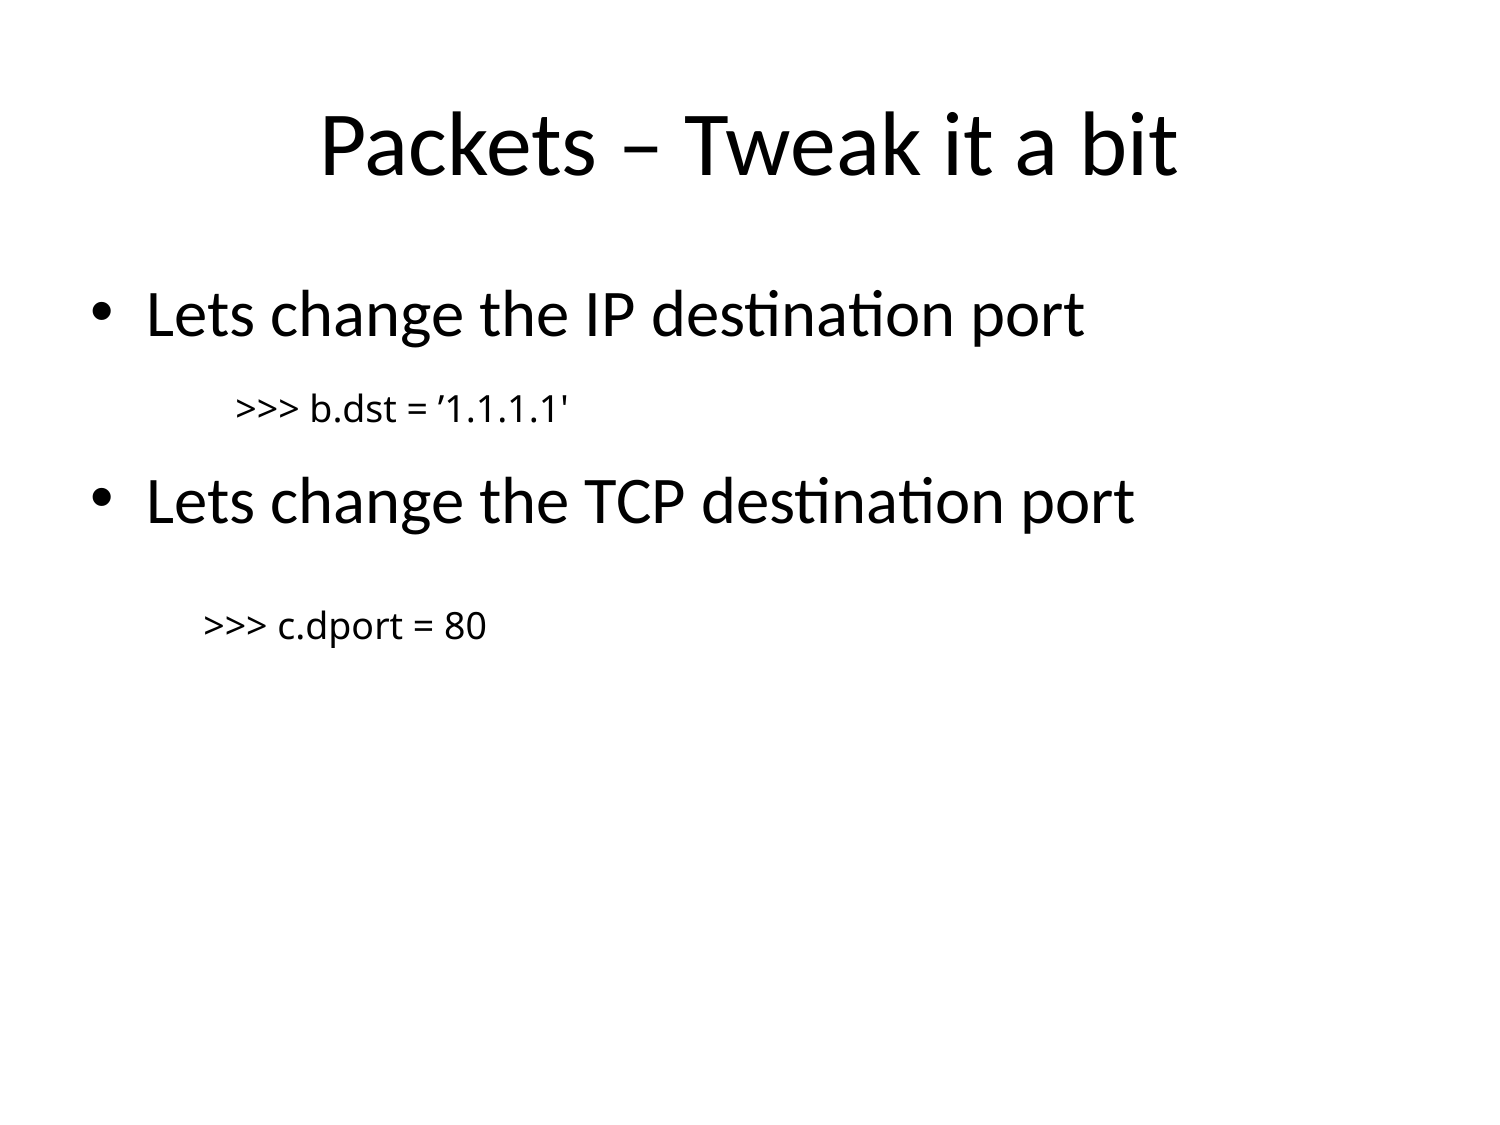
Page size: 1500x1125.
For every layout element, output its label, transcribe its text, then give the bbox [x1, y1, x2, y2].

title Packets – Tweak it a bit [75, 45, 1425, 233]
text_box >>> c.dport = 80 [188, 594, 503, 654]
list Lets change the IP destination port Lets change the TCP destination port [75, 262, 1425, 1005]
text_box >>> b.dst = ’1.1.1.1' [220, 377, 585, 438]
